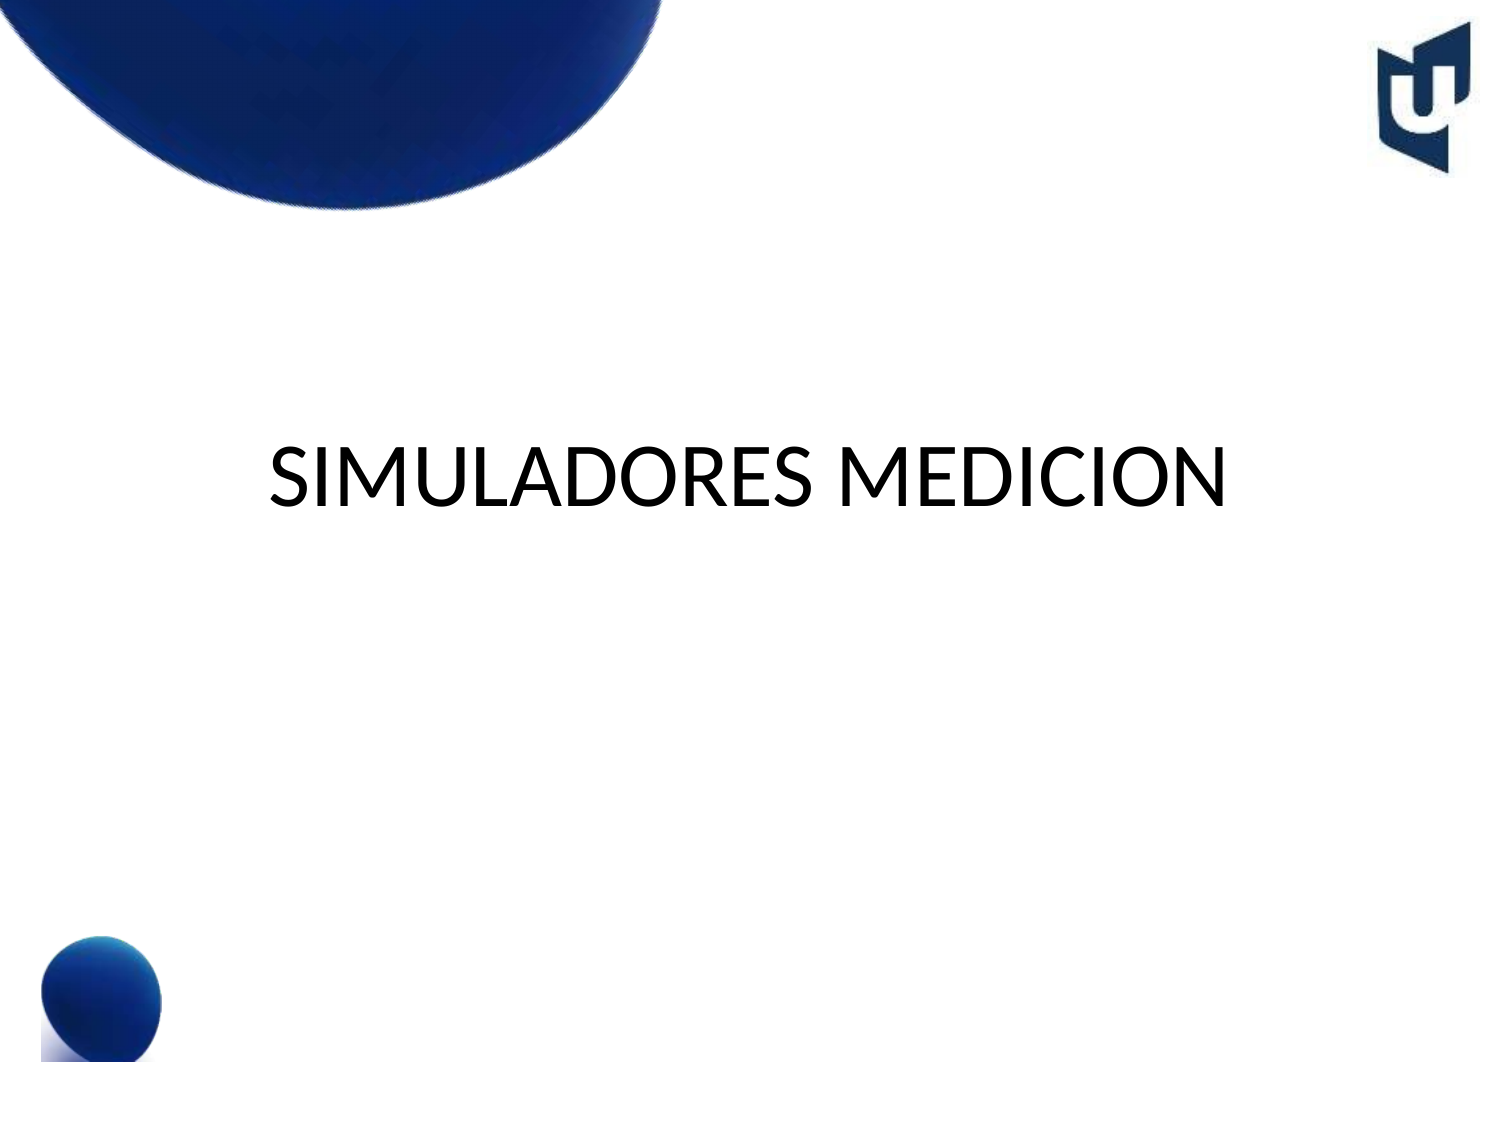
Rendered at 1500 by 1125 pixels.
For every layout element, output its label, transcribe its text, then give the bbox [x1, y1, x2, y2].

text_box [1367, 16, 1480, 178]
text_box [0, 0, 715, 398]
text_box [41, 935, 162, 1062]
title SIMULADORES MEDICION [112, 349, 1388, 591]
